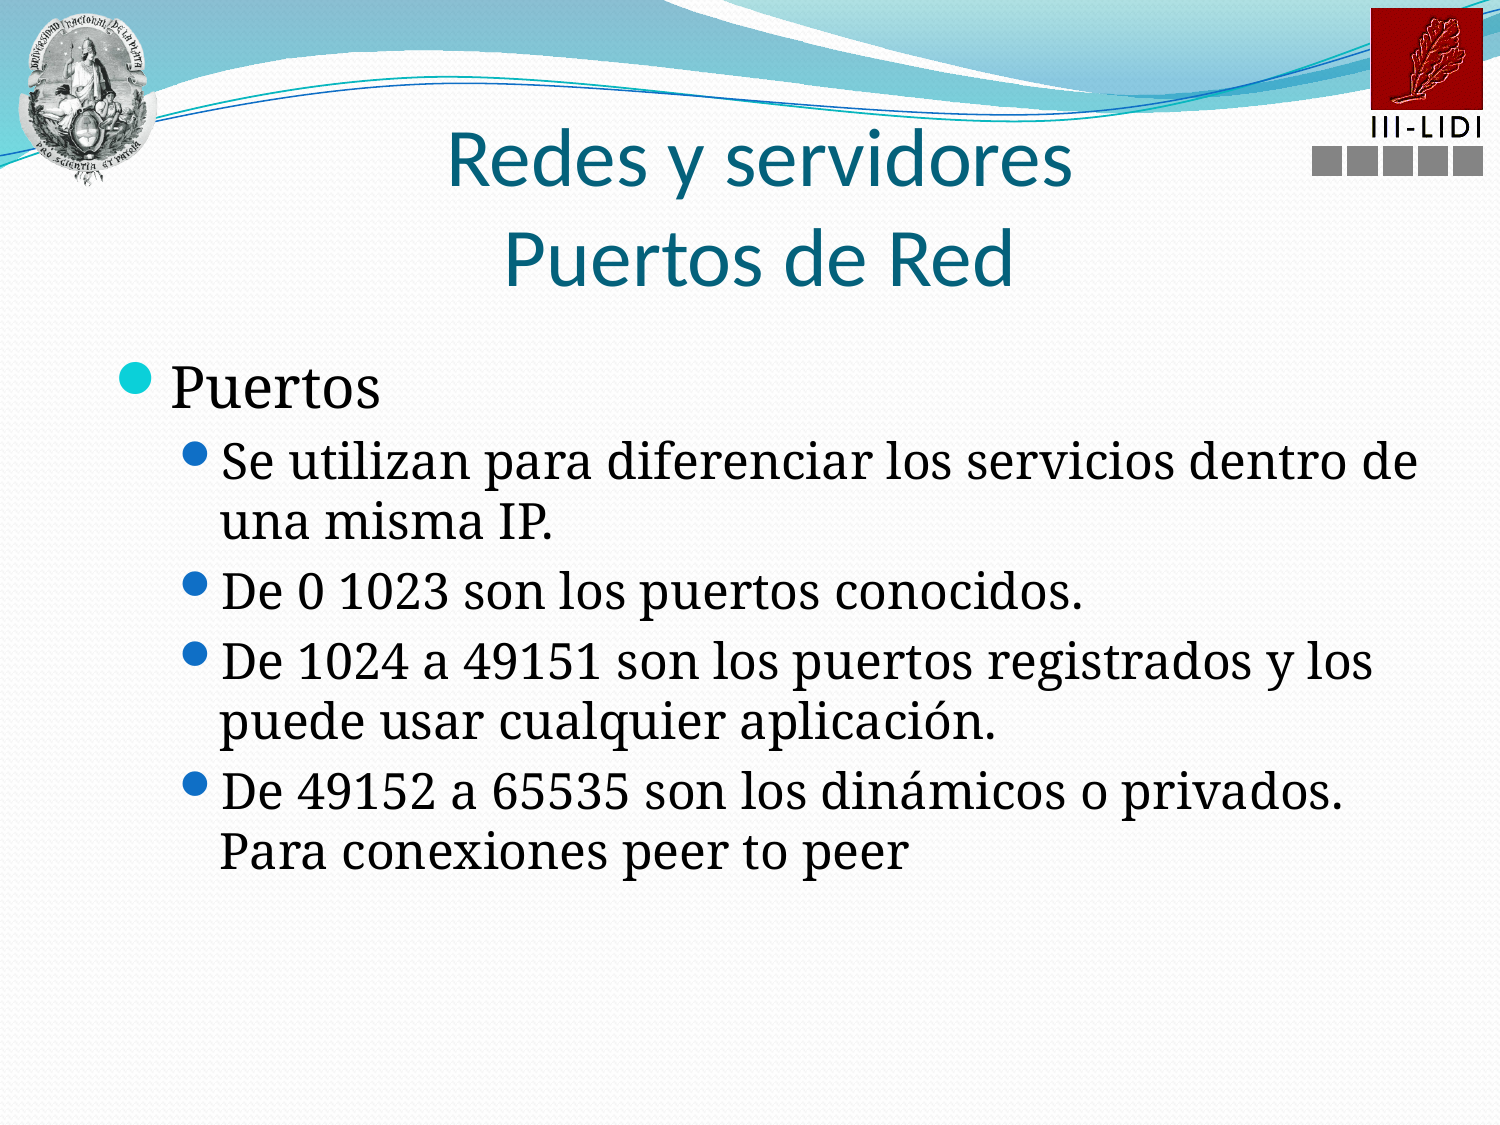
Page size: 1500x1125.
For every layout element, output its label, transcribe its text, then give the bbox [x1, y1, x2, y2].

picture [17, 10, 158, 189]
text_box Puertos Se utilizan para diferenciar los servicios dentro de una misma IP. De 0 1023 son los puertos conocidos. De 1024 a 49151 son los puertos registrados y los puede usar cualquier aplicación. De 49152 a 65535 son los dinámicos o privados. Para conexiones peer to peer [99, 342, 1450, 1063]
title Redes y servidores Puertos de Red [85, 115, 1436, 303]
picture [1300, 0, 1500, 189]
list [75, 317, 1425, 1038]
